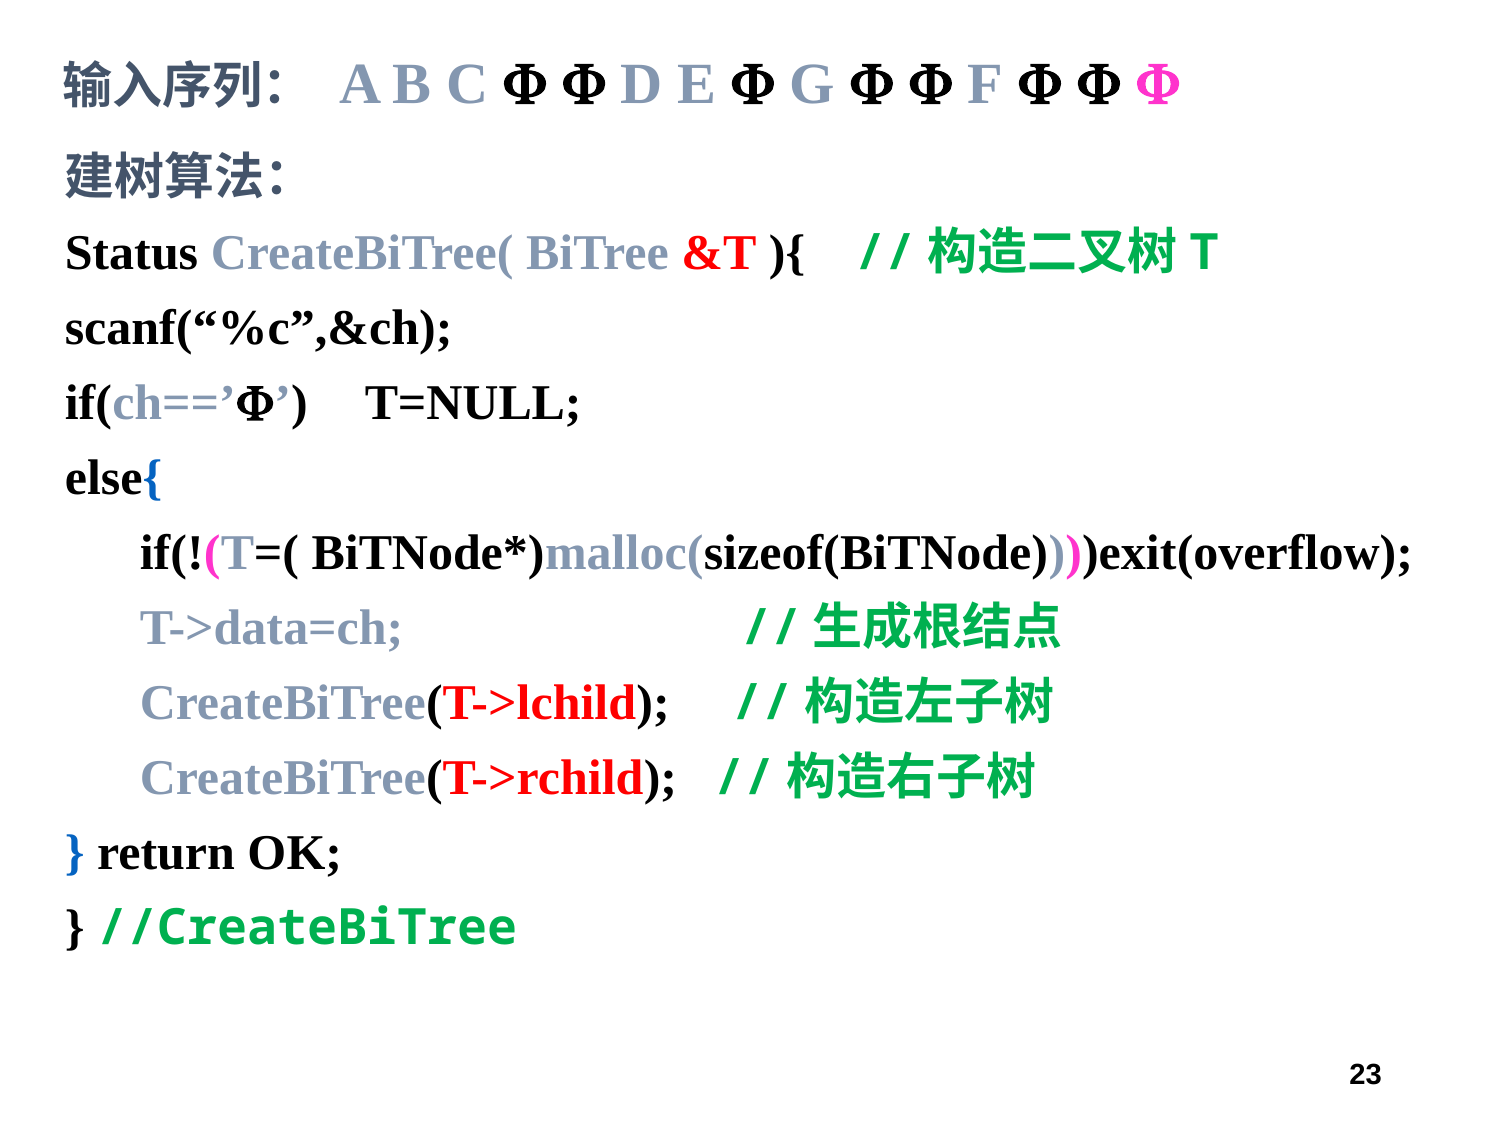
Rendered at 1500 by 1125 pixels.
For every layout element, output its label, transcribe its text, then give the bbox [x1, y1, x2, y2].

text_box 建树算法： Status CreateBiTree( BiTree &T ){ //构造二叉树T scanf(“%c”,&ch); if(ch==’’) T=NULL; else{ if(!(T=( BiTNode*)malloc(sizeof(BiTNode))))exit(overflow); T->data=ch; //生成根结点 CreateBiTree(T->lchild); //构造左子树 CreateBiTree(T->rchild); //构造右子树 } return OK; } //CreateBiTree [50, 137, 1450, 963]
text_box 输入序列： A B C   D E  G   F    [49, 37, 1194, 123]
slide_number 23 [1059, 1042, 1397, 1103]
